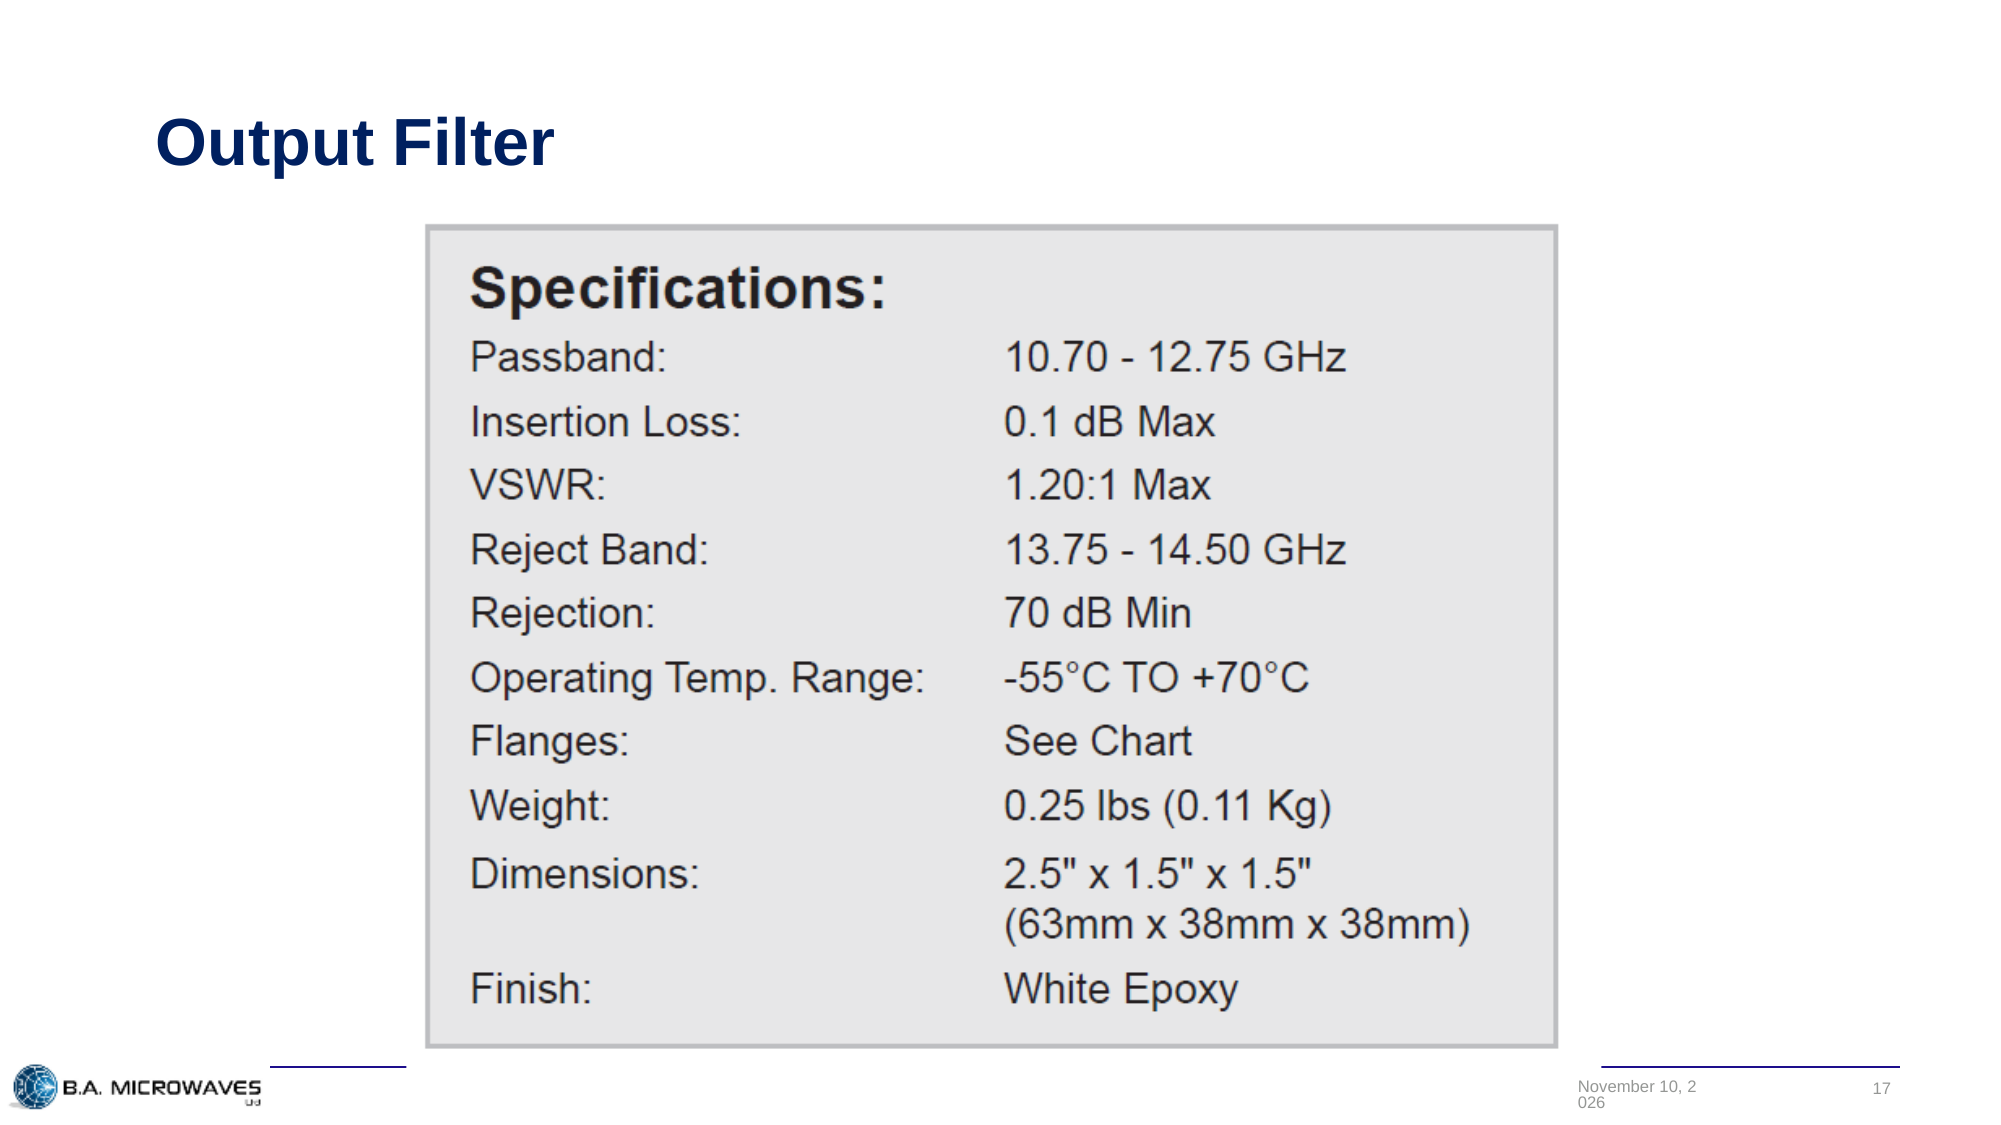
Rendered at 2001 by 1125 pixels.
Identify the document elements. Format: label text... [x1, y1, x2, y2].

picture [0, 1049, 270, 1122]
picture [406, 192, 1602, 1069]
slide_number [1563, 1068, 1716, 1105]
title Output Filter [140, 0, 1716, 188]
